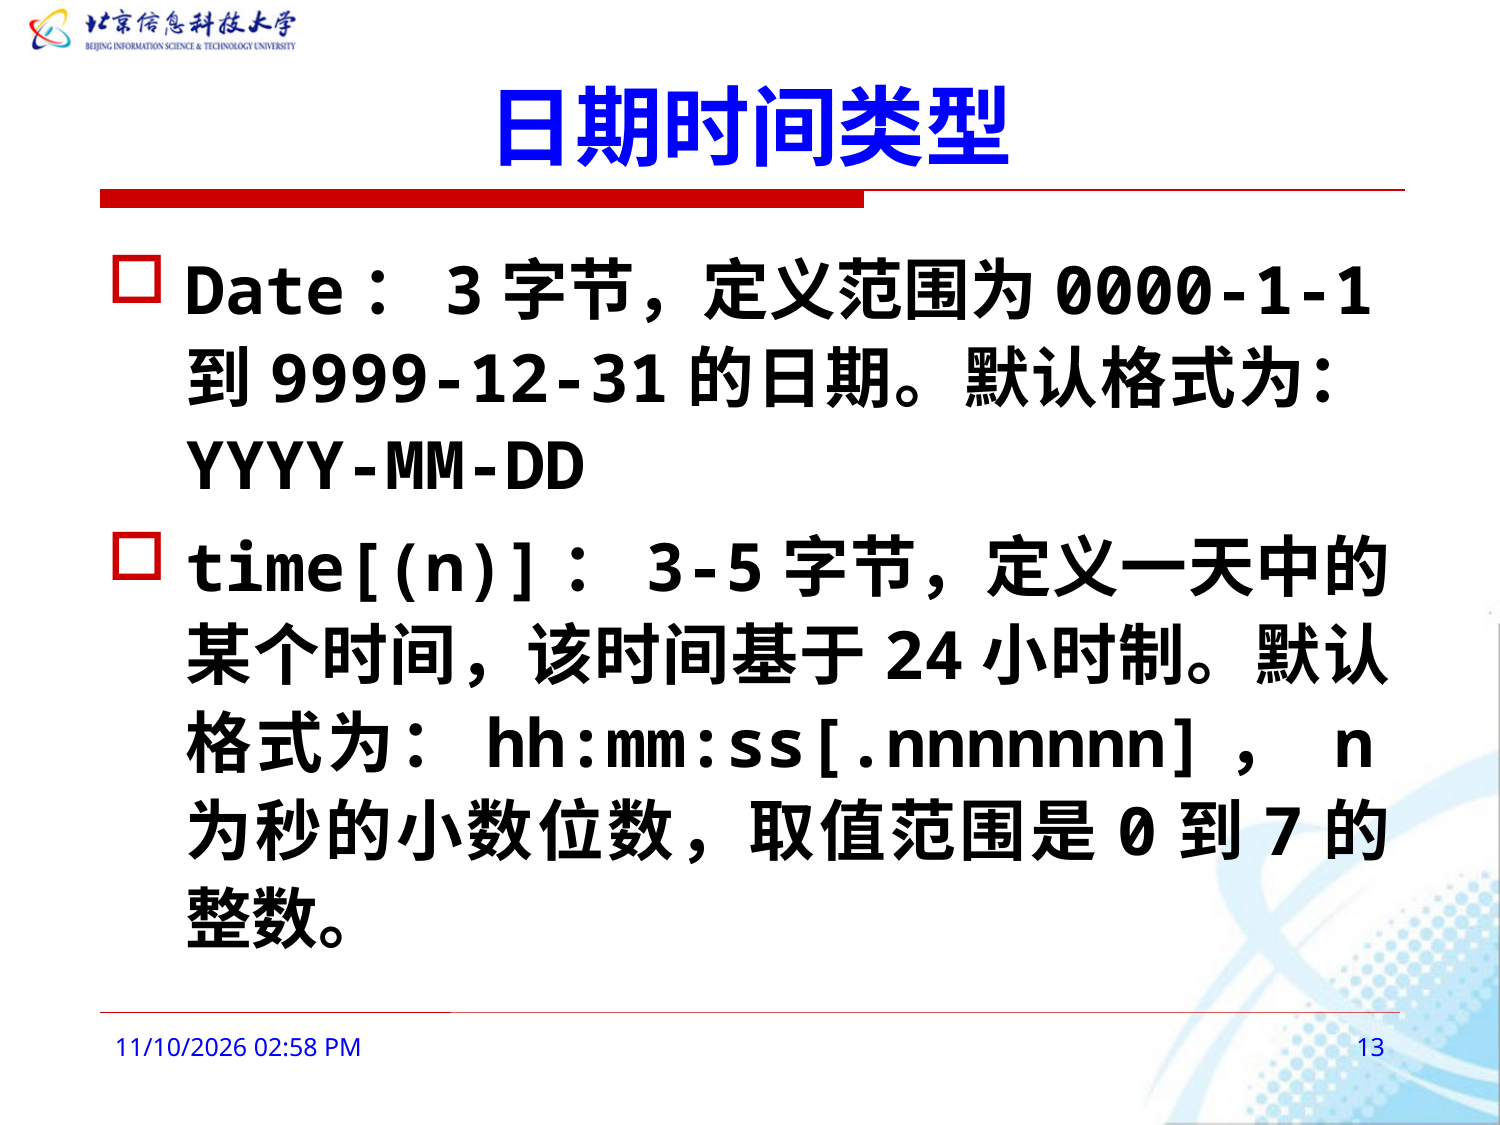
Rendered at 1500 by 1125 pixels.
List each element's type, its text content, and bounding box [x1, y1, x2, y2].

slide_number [99, 1024, 432, 1103]
list Date：3字节，定义范围为0000-1-1到9999-12-31的日期。默认格式为：YYYY-MM-DD time[(n)]：3-5字节，定义一天中的某个时间，该时间基于24小时制。默认格式为：hh:mm:ss[.nnnnnnn]， n为秒的小数位数，取值范围是0到7的整数。 [92, 231, 1406, 1000]
slide_number 13 [1074, 1024, 1401, 1103]
picture [0, 0, 1500, 1125]
title 日期时间类型 [93, 49, 1407, 185]
